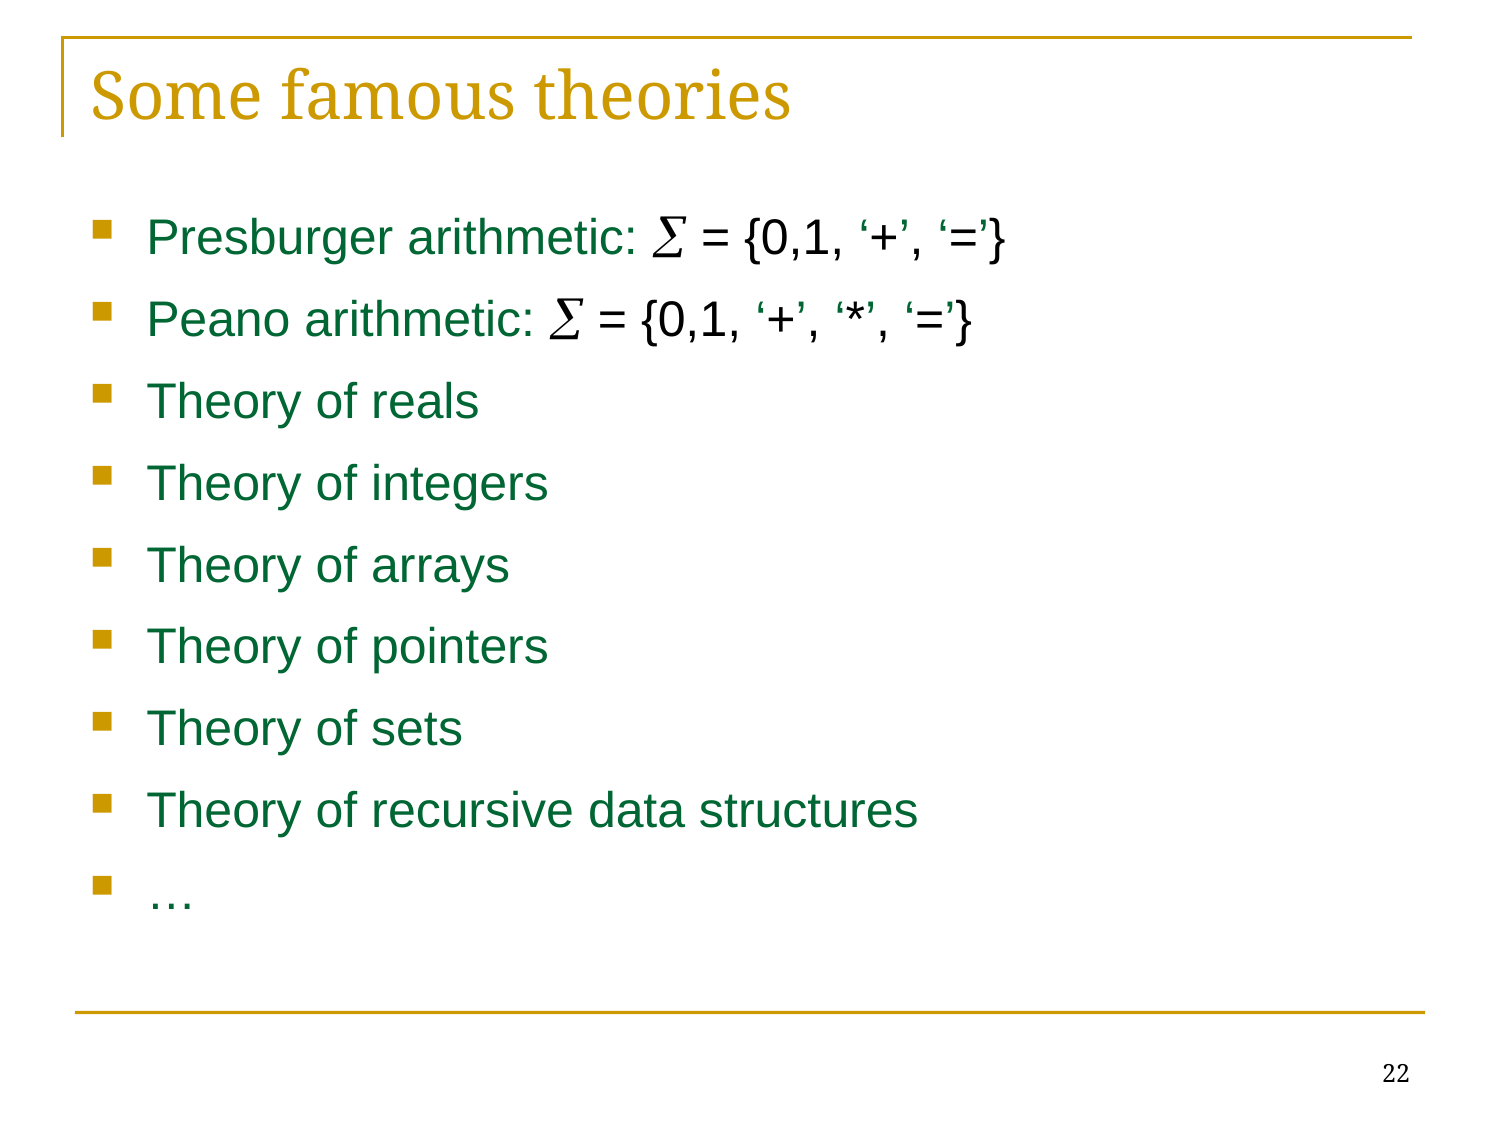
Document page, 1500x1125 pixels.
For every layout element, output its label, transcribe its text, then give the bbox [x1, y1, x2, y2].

title Some famous theories [74, 45, 1426, 150]
list Presburger arithmetic:  = {0,1, ‘+’, ‘=’} Peano arithmetic:  = {0,1, ‘+’, ‘*’, ‘=’} Theory of reals Theory of integers Theory of arrays Theory of pointers Theory of sets Theory of recursive data structures … [74, 184, 1426, 1006]
slide_number 22 [1074, 1023, 1426, 1100]
